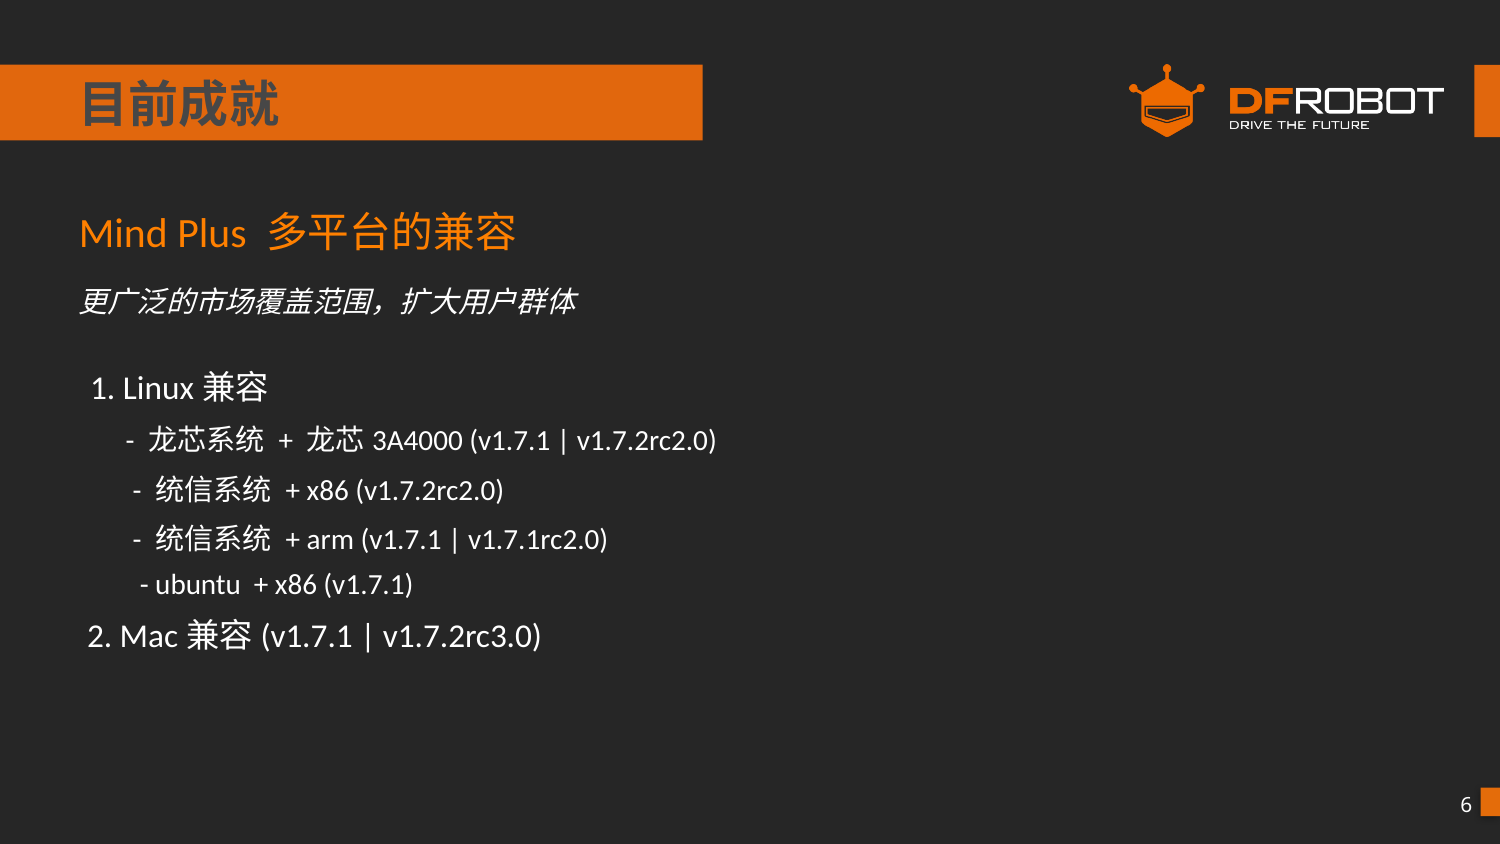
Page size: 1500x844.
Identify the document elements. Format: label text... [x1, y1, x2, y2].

text_box [1136, 784, 1487, 830]
text_box - ubuntu + x86 (v1.7.1) [125, 557, 429, 608]
text_box 目前成就 [64, 64, 294, 140]
text_box Mind Plus 多平台的兼容 [64, 198, 1444, 263]
text_box - 龙芯系统 + 龙芯3A4000 (v1.7.1 | v1.7.2rc2.0) [110, 413, 732, 464]
text_box 1. Linux兼容 [75, 358, 284, 414]
text_box [1472, 63, 1500, 139]
text_box [0, 63, 705, 142]
text_box 更广泛的市场覆盖范围，扩大用户群体 [63, 275, 591, 326]
text_box 2. Mac兼容(v1.7.1 | v1.7.2rc3.0) [72, 606, 558, 661]
text_box - 统信系统 + x86 (v1.7.2rc2.0) [117, 463, 520, 513]
text_box - 统信系统 + arm (v1.7.1 | v1.7.1rc2.0) [117, 513, 624, 564]
picture [1129, 64, 1444, 137]
